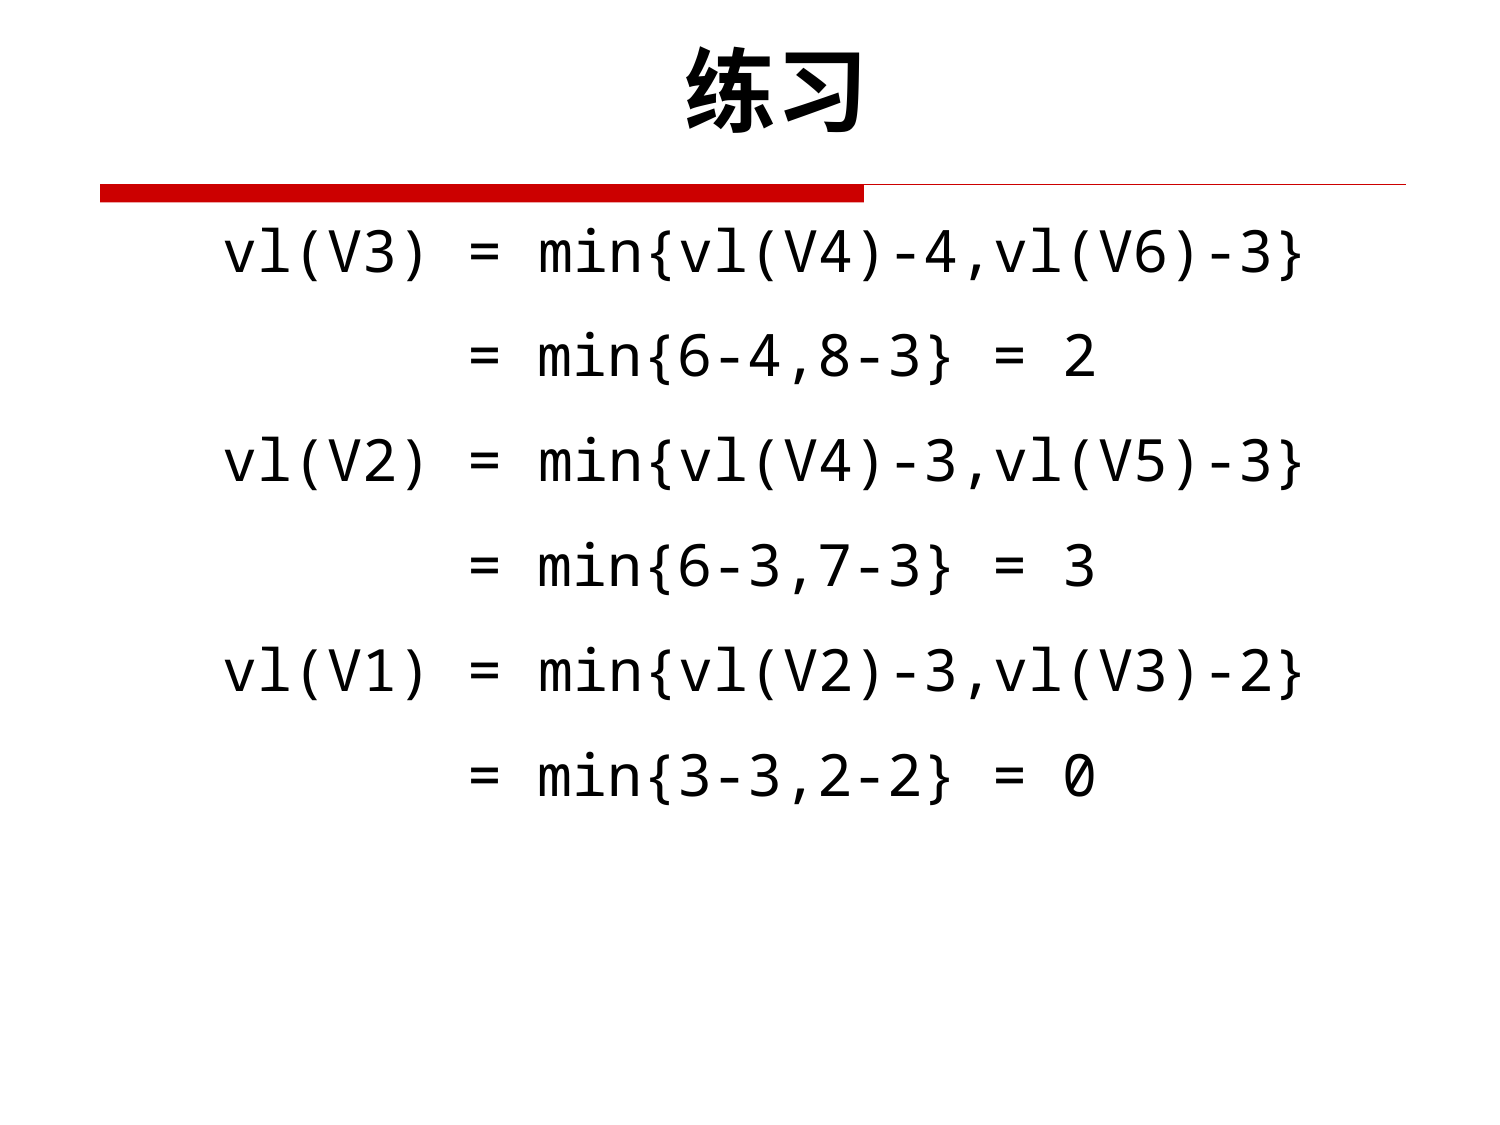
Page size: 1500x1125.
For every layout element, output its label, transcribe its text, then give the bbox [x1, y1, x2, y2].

text_box vl(V3) = min{vl(V4)-4,vl(V6)-3} = min{6-4,8-3} = 2 vl(V2) = min{vl(V4)-3,vl(V5)-3} = min{6-3,7-3} = 3 vl(V1) = min{vl(V2)-3,vl(V3)-2} = min{3-3,2-2} = 0 [68, 164, 1462, 1125]
text_box 练习 [82, 26, 1471, 152]
